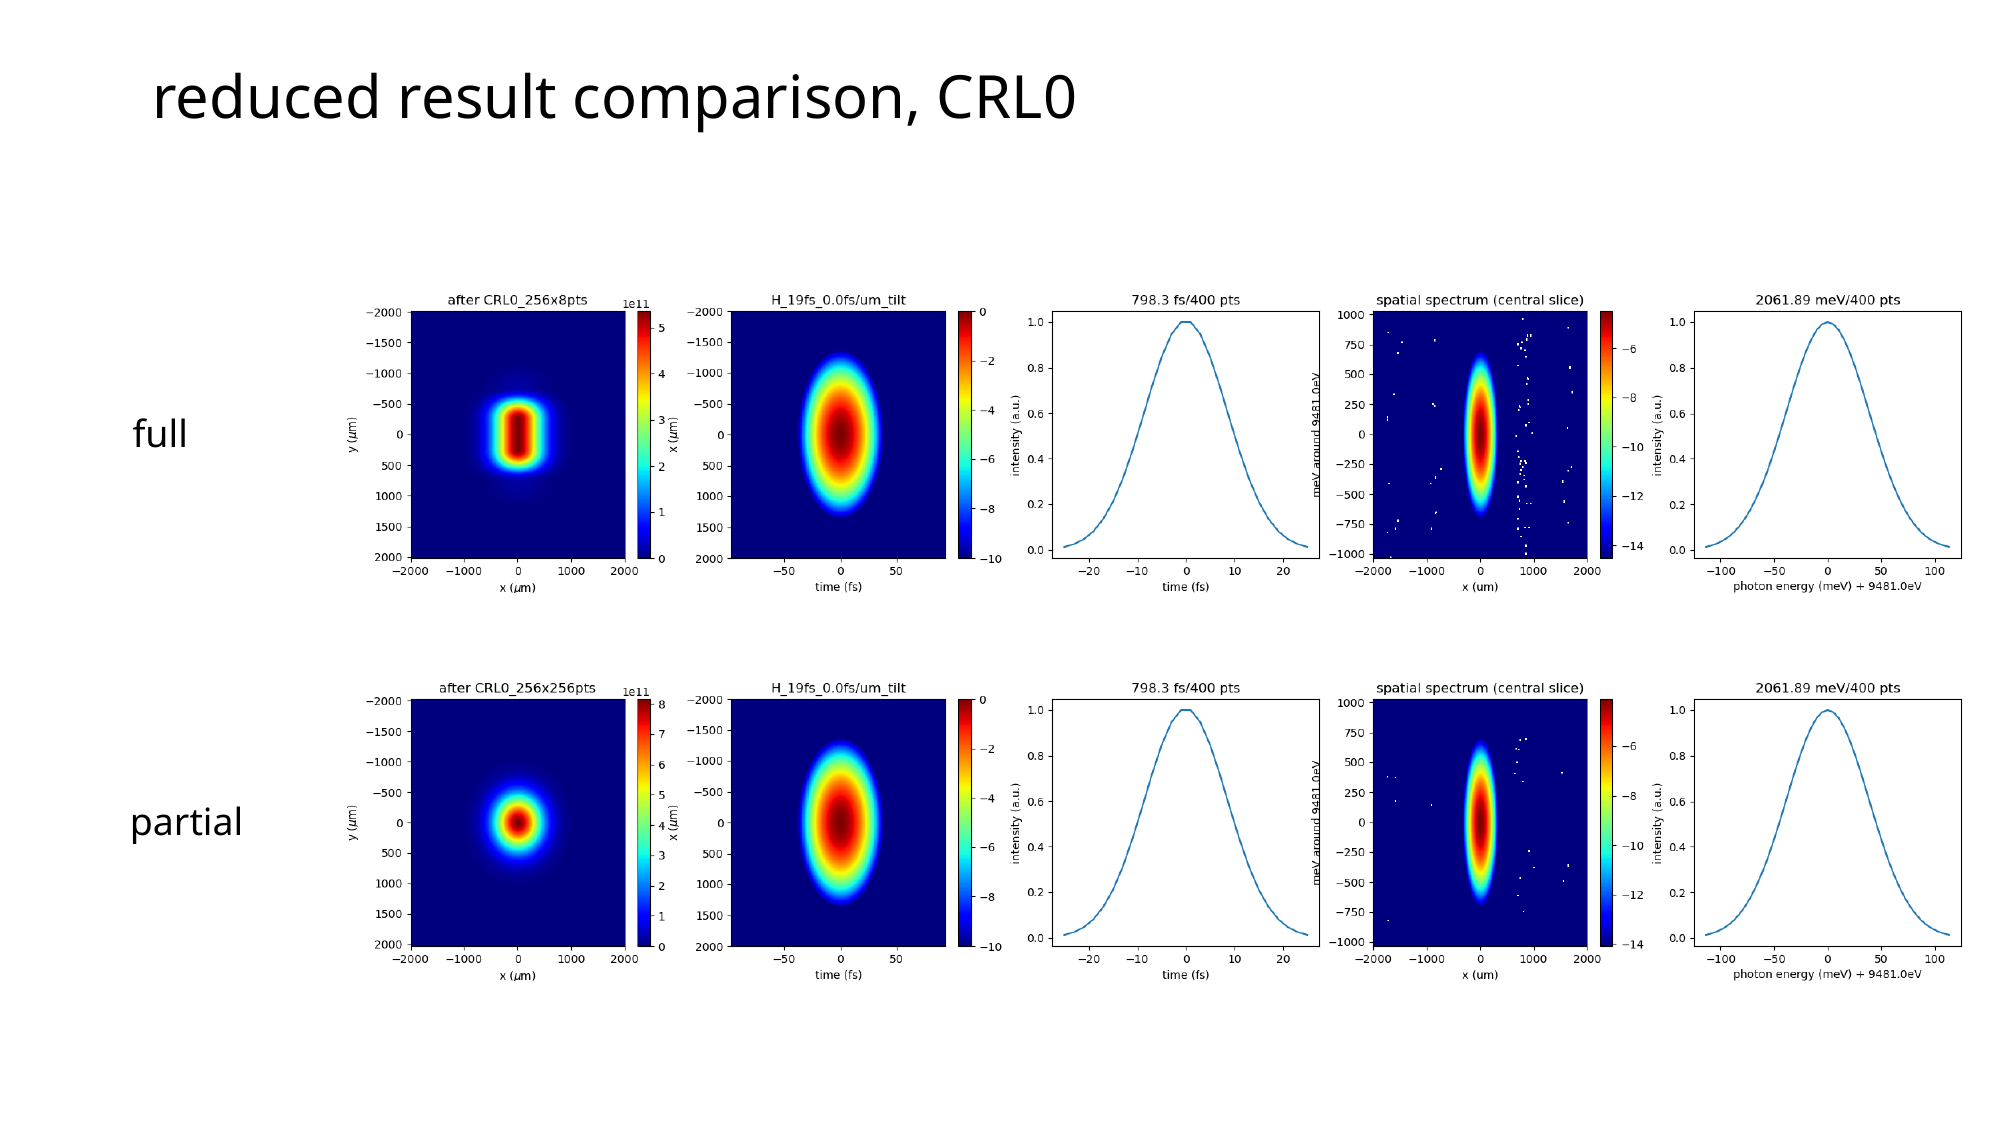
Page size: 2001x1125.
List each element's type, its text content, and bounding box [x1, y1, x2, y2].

title reduced result comparison, CRL0 [137, 59, 1854, 140]
text_box full [117, 402, 160, 463]
text_box partial [115, 790, 160, 851]
picture [160, 272, 2000, 593]
picture [160, 660, 2000, 981]
